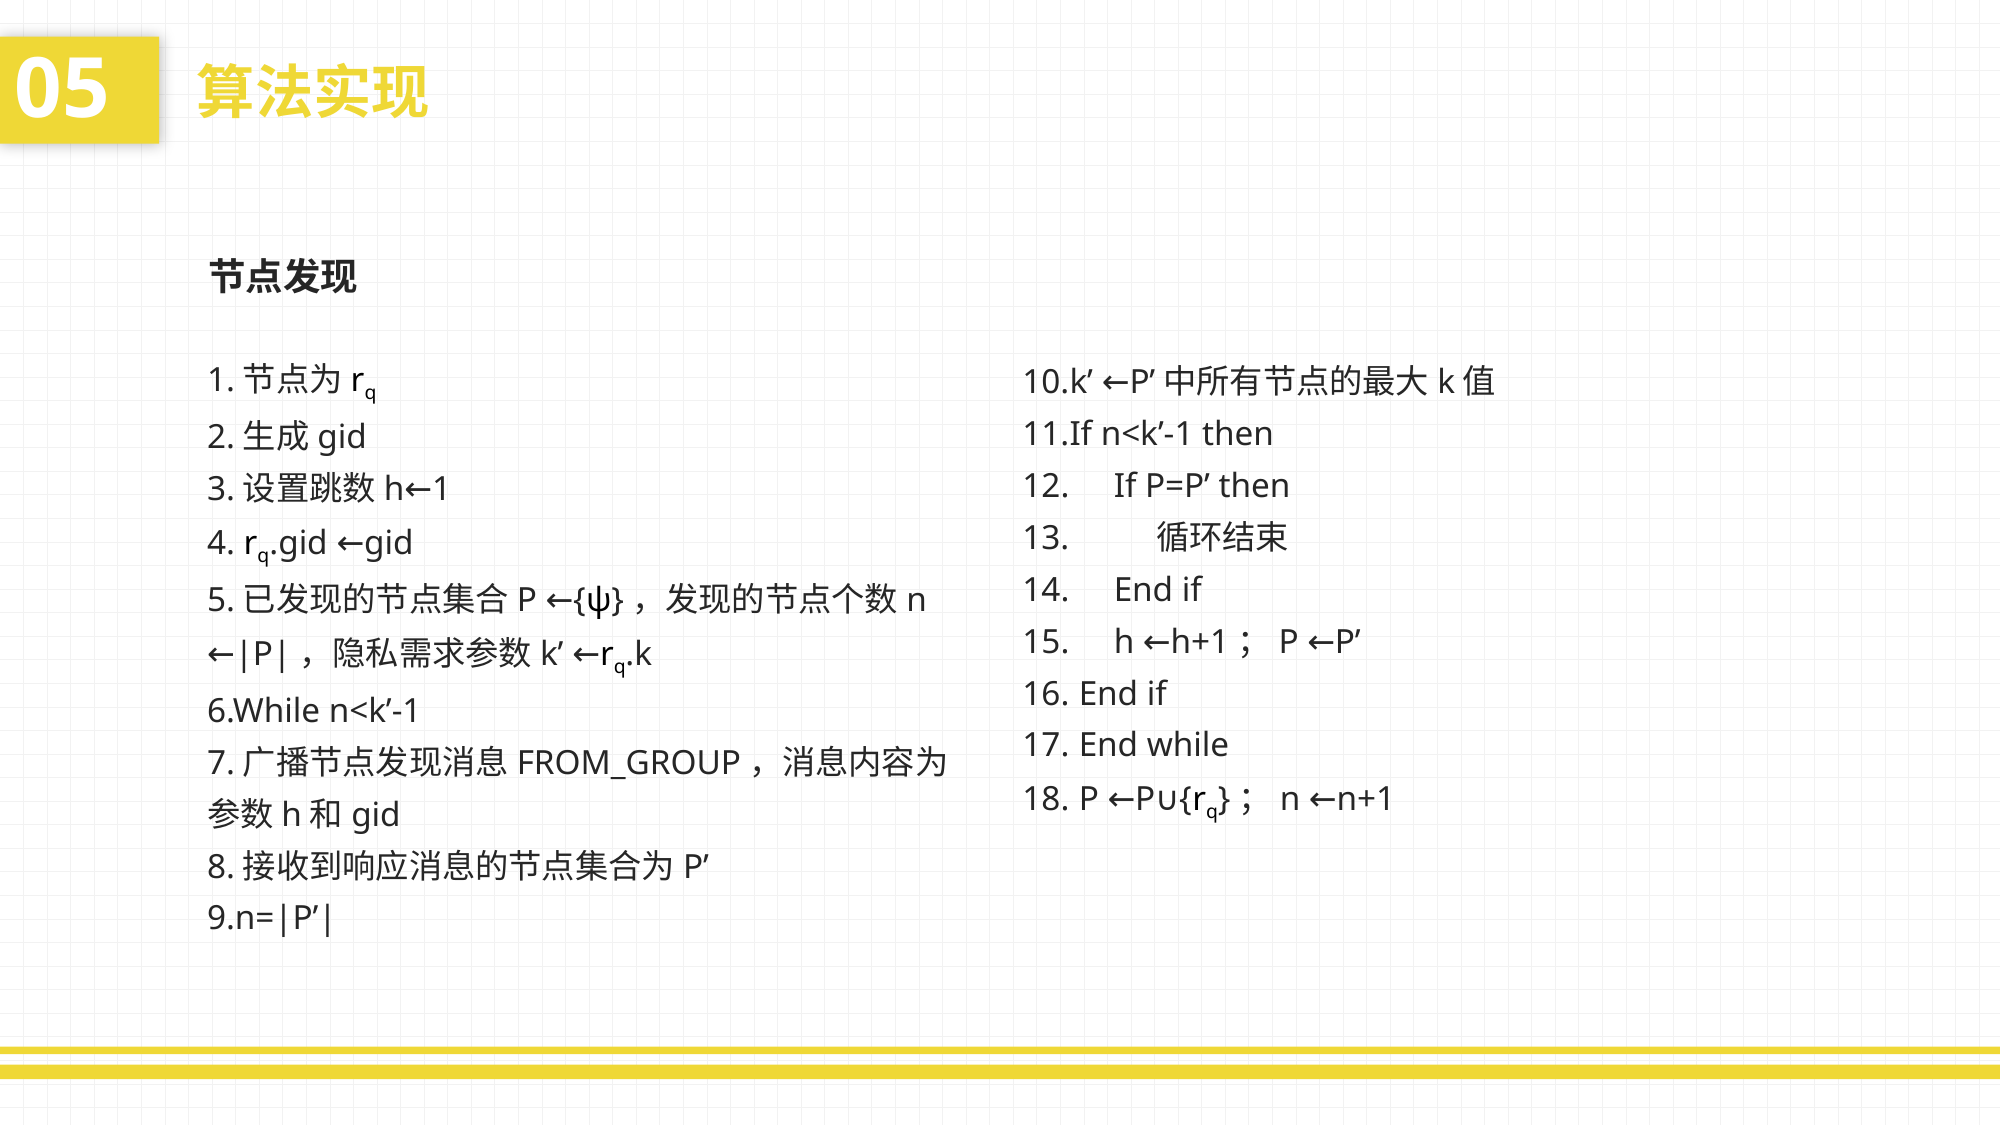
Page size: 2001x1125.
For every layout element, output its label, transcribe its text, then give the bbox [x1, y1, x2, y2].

text_box 10.k’ ←P’中所有节点的最大k值 11.If n<k’-1 then If P=P’ then 13. 循环结束 End if h ←h+1；P ←P’ End if End while P ←P∪{rq}；n ←n+1 [1007, 341, 1782, 830]
text_box 节点发现 [193, 231, 373, 305]
text_box 1.节点为rq 2.生成gid 3.设置跳数h←1 4. rq.gid ←gid 5.已发现的节点集合P ←{ψ}，发现的节点个数n ←|P|，隐私需求参数k’ ←rq.k 6.While n<k’-1 7.广播节点发现消息FROM_GROUP，消息内容为参数h和gid 8.接收到响应消息的节点集合为P’ 9.n=|P’| [192, 337, 967, 944]
list 05 [0, 36, 160, 144]
list 算法实现 [182, 36, 1238, 144]
